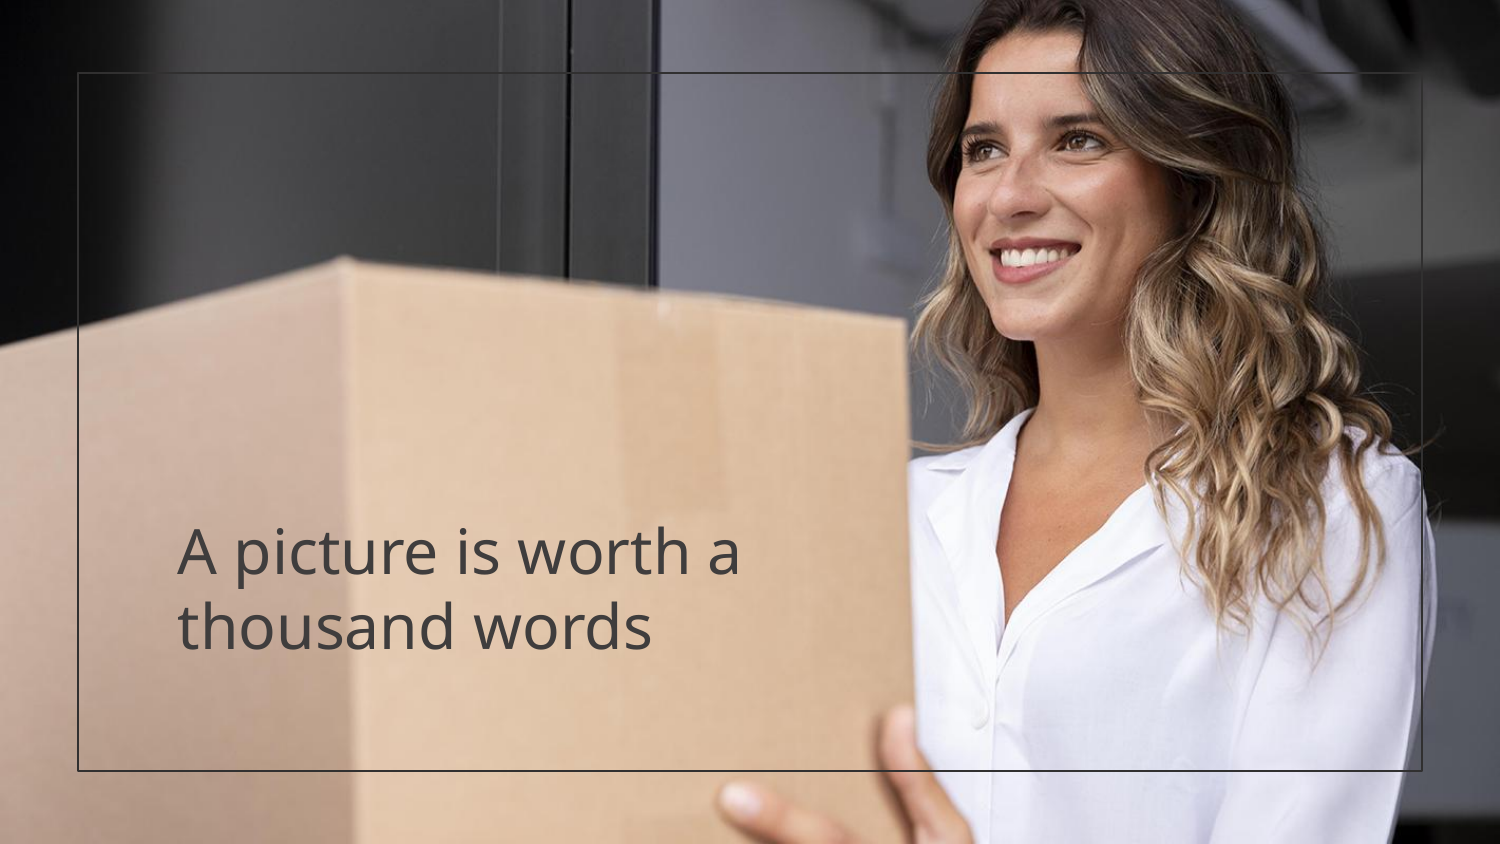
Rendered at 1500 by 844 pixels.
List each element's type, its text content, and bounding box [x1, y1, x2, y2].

picture [0, 0, 1500, 844]
title A picture is worth a thousand words [162, 454, 763, 720]
